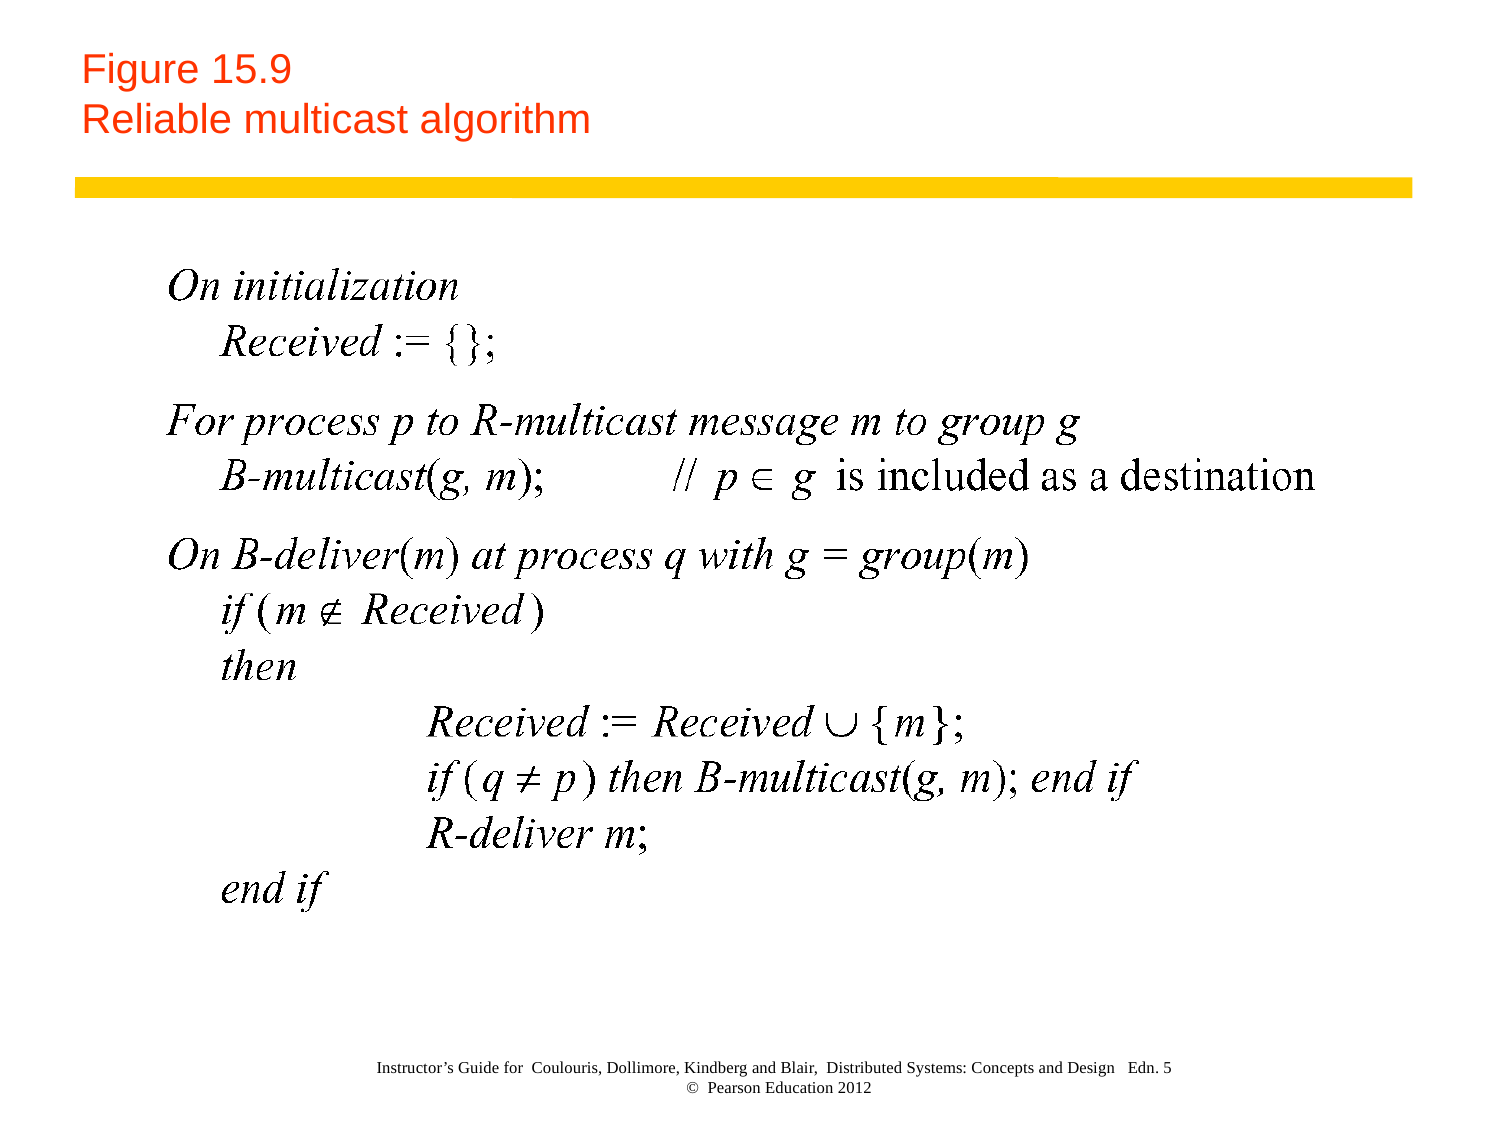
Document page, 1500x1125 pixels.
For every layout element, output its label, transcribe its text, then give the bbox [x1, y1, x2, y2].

text_box Instructor’s Guide for Coulouris, Dollimore, Kindberg and Blair, Distributed Systems: Concepts and Design Edn. 5 © Pearson Education 2012 [325, 1038, 1238, 1097]
picture [153, 251, 1355, 937]
title Figure 15.9 Reliable multicast algorithm [65, 0, 1413, 151]
